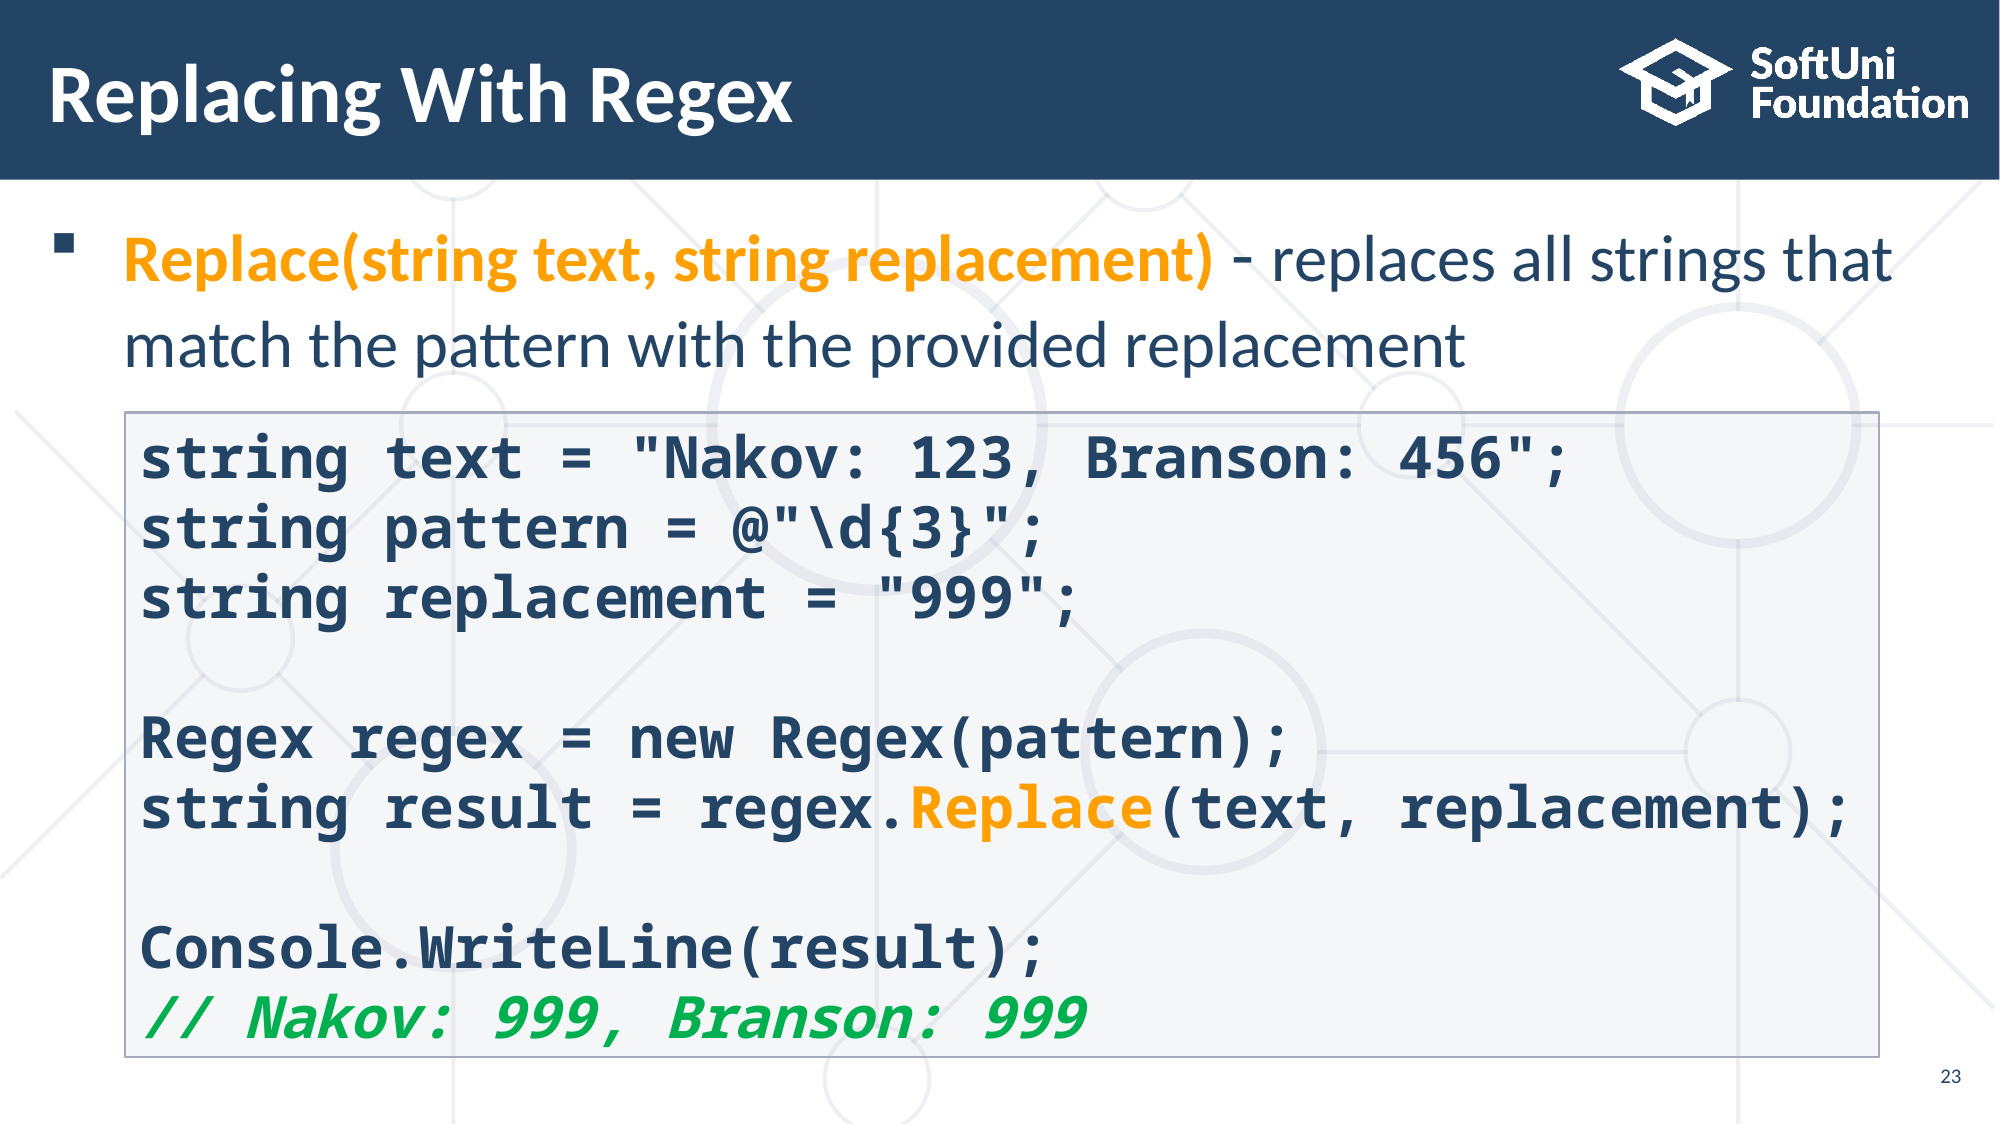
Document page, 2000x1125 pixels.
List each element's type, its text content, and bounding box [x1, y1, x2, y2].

text_box string text = "Nakov: 123, Branson: 456"; string pattern = @"\d{3}"; string replacement = "999"; Regex regex = new Regex(pattern); string result = regex.Replace(text, replacement); Console.WriteLine(result); // Nakov: 999, Branson: 999 [124, 412, 1879, 1058]
picture [1618, 38, 1968, 126]
list Replace(string text, string replacement) - replaces all strings that match the pattern with the provided replacement [31, 196, 1970, 1103]
title Replacing With Regex [31, 16, 1591, 162]
slide_number 23 [1896, 1049, 1968, 1101]
